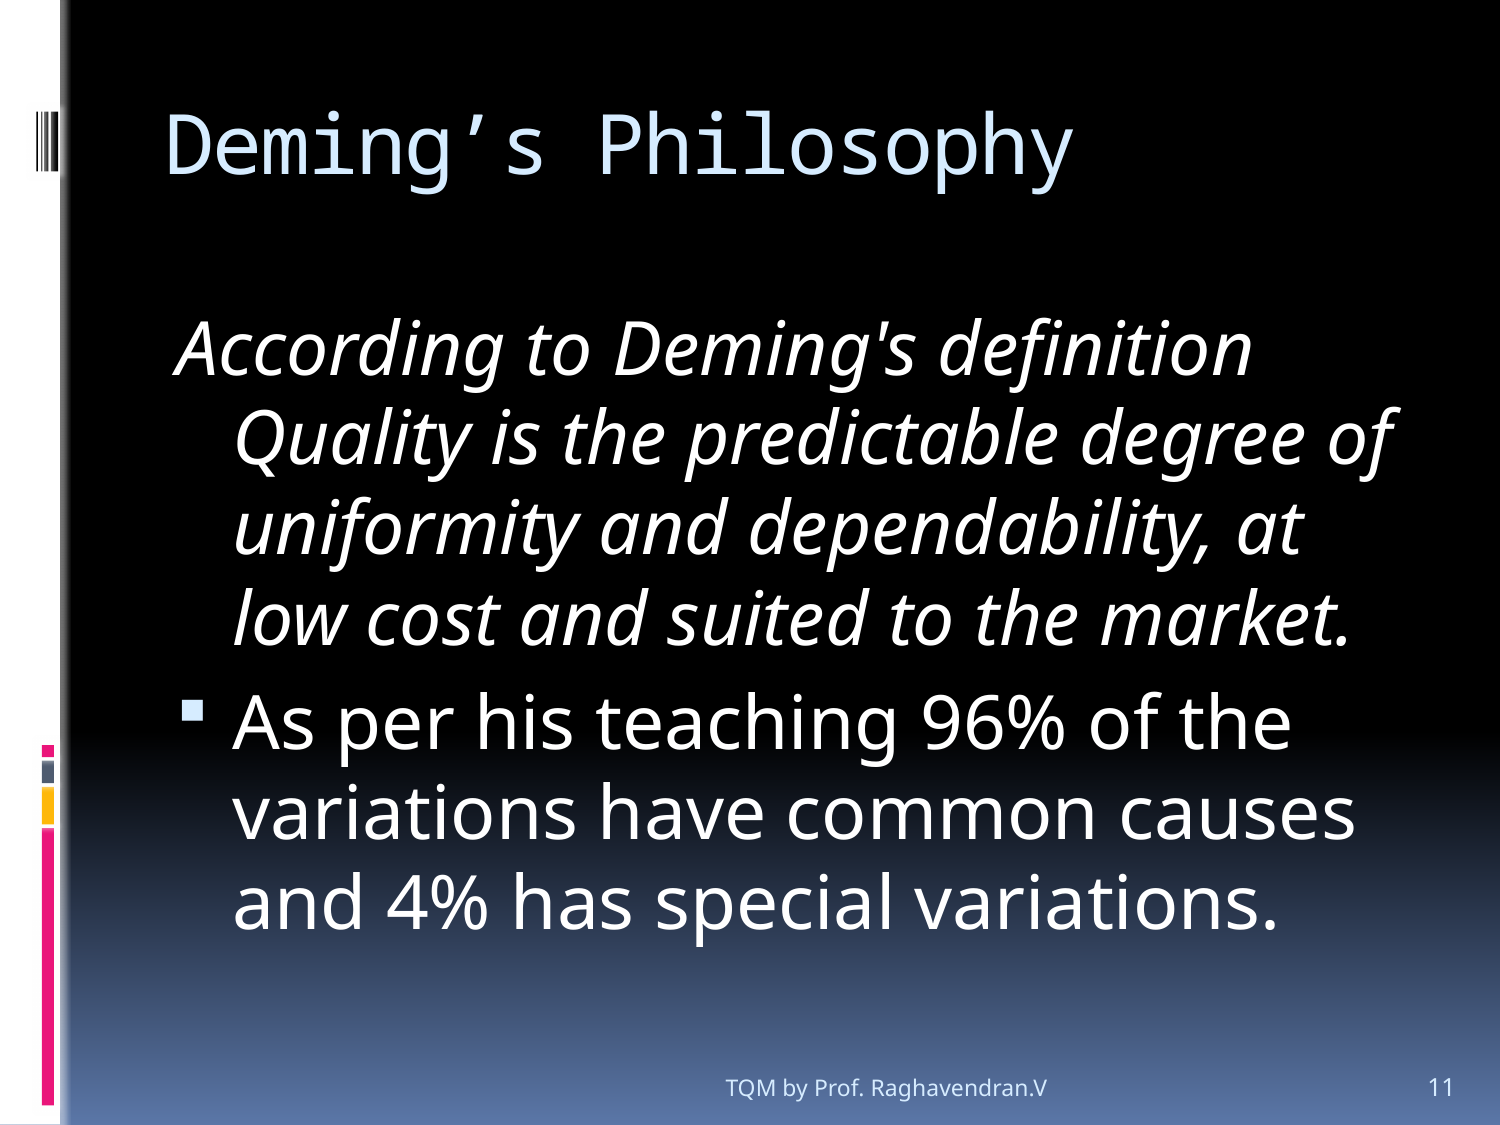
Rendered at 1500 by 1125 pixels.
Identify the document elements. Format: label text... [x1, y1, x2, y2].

slide_number 11 [1412, 1052, 1488, 1113]
list According to Deming's definition Quality is the predictable degree of uniformity and dependability, at low cost and suited to the market. As per his teaching 96% of the variations have common causes and 4% has special variations. [150, 292, 1425, 1043]
title Deming’s Philosophy [150, 83, 1425, 234]
footer TQM by Prof. Raghavendran.V [150, 1052, 1063, 1113]
